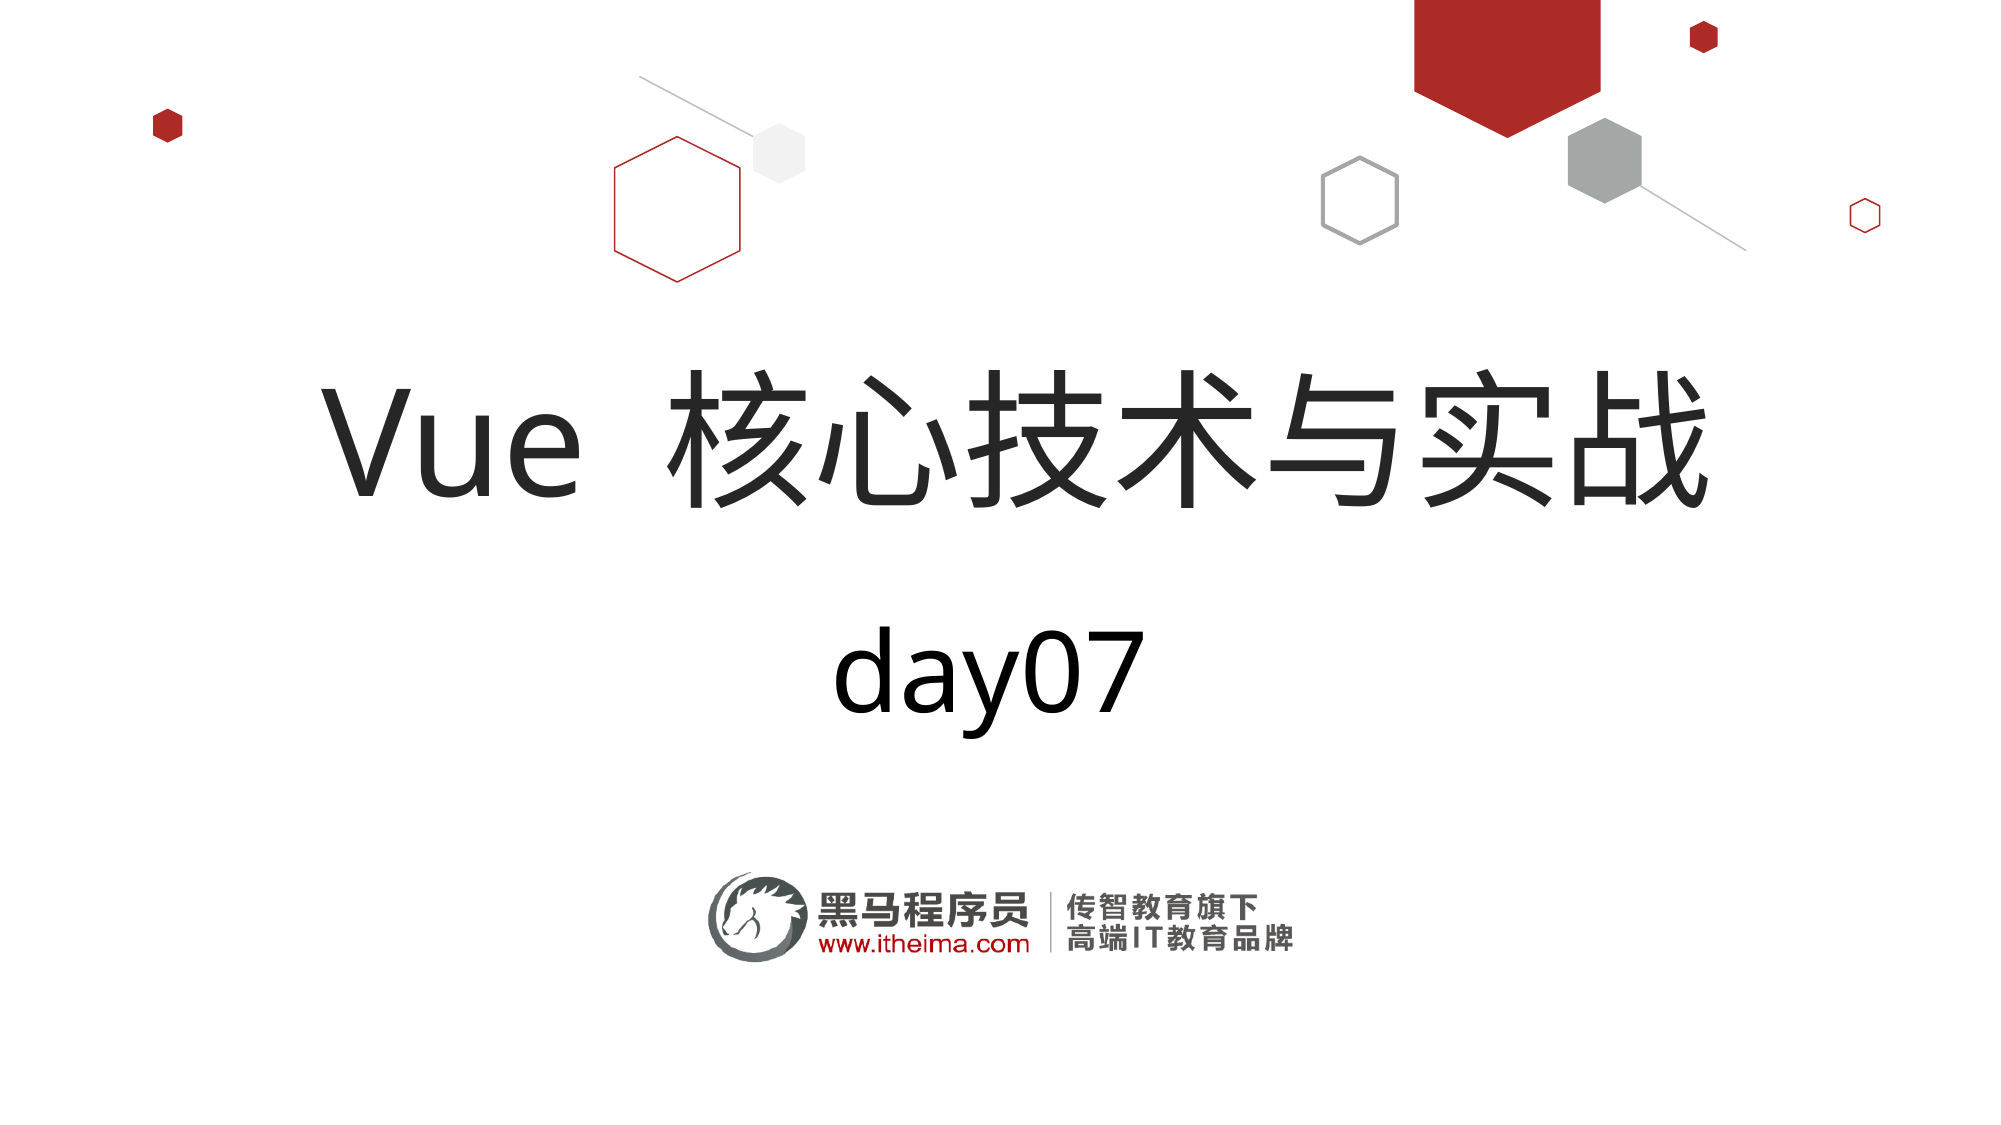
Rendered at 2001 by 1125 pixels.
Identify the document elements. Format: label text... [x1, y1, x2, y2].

title Vue 核心技术与实战 [174, 341, 1859, 532]
picture [707, 868, 1293, 965]
text_box day07 [815, 593, 1486, 743]
